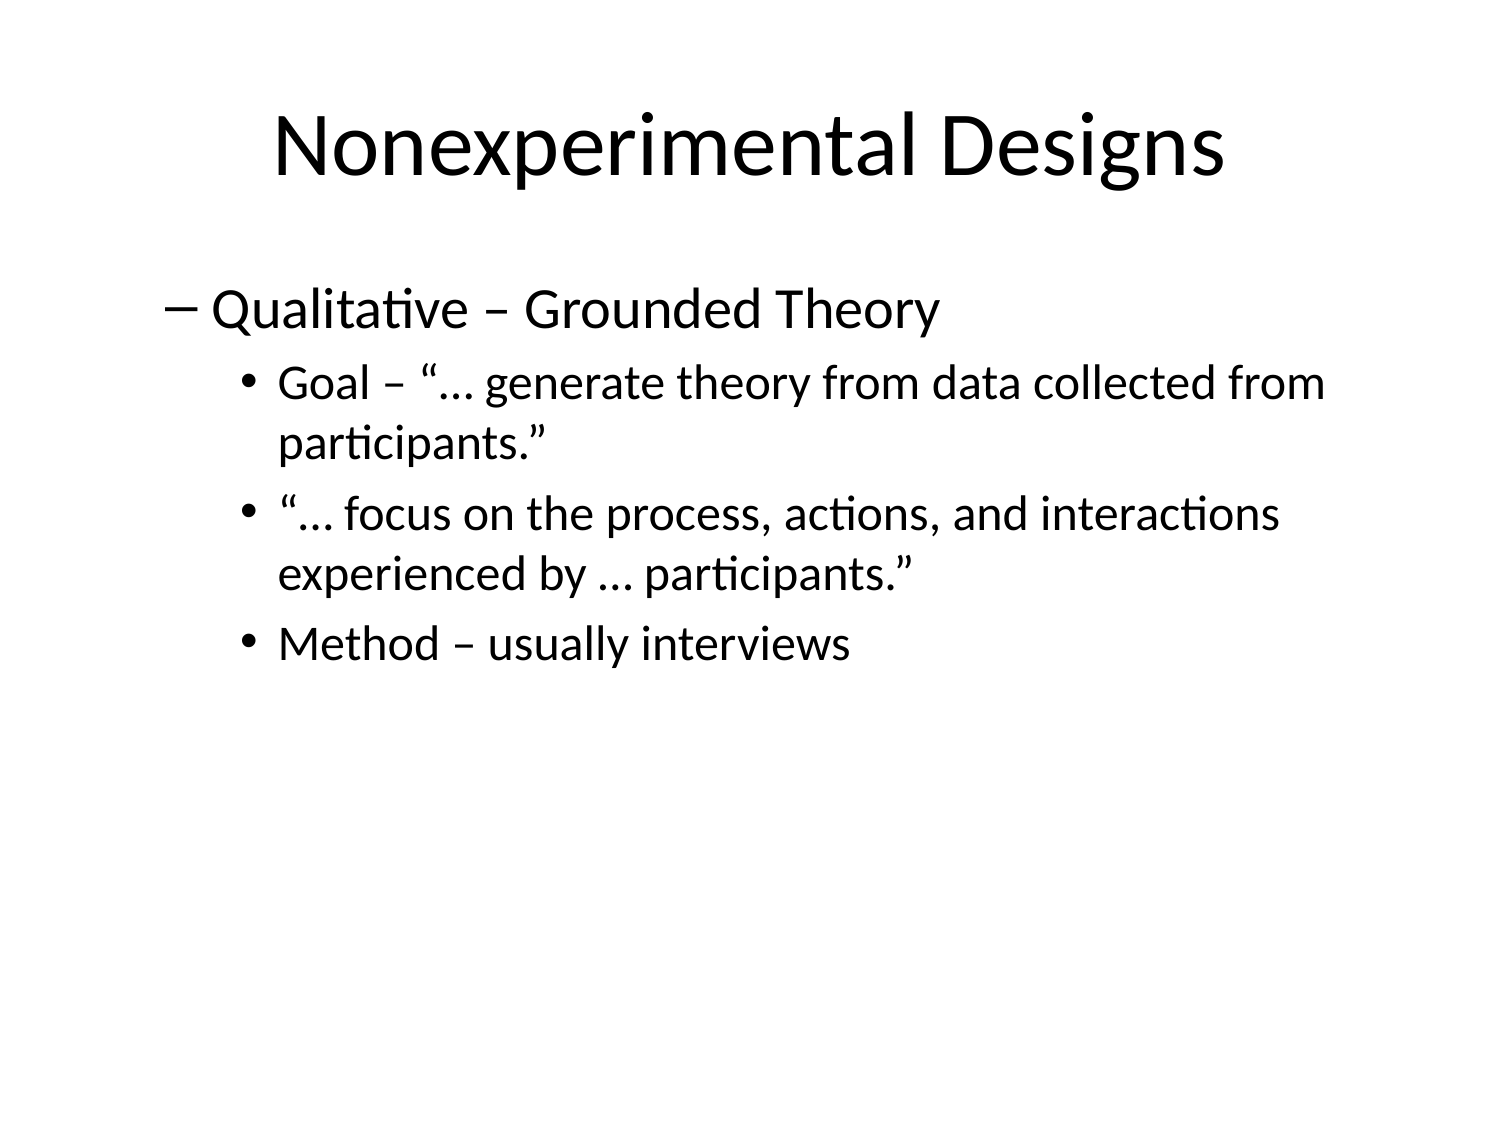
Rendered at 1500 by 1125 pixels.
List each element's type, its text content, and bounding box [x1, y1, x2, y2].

list Qualitative – Grounded Theory Goal – “… generate theory from data collected from participants.” “… focus on the process, actions, and interactions experienced by … participants.” Method – usually interviews [75, 262, 1425, 1005]
title Nonexperimental Designs [75, 45, 1425, 233]
